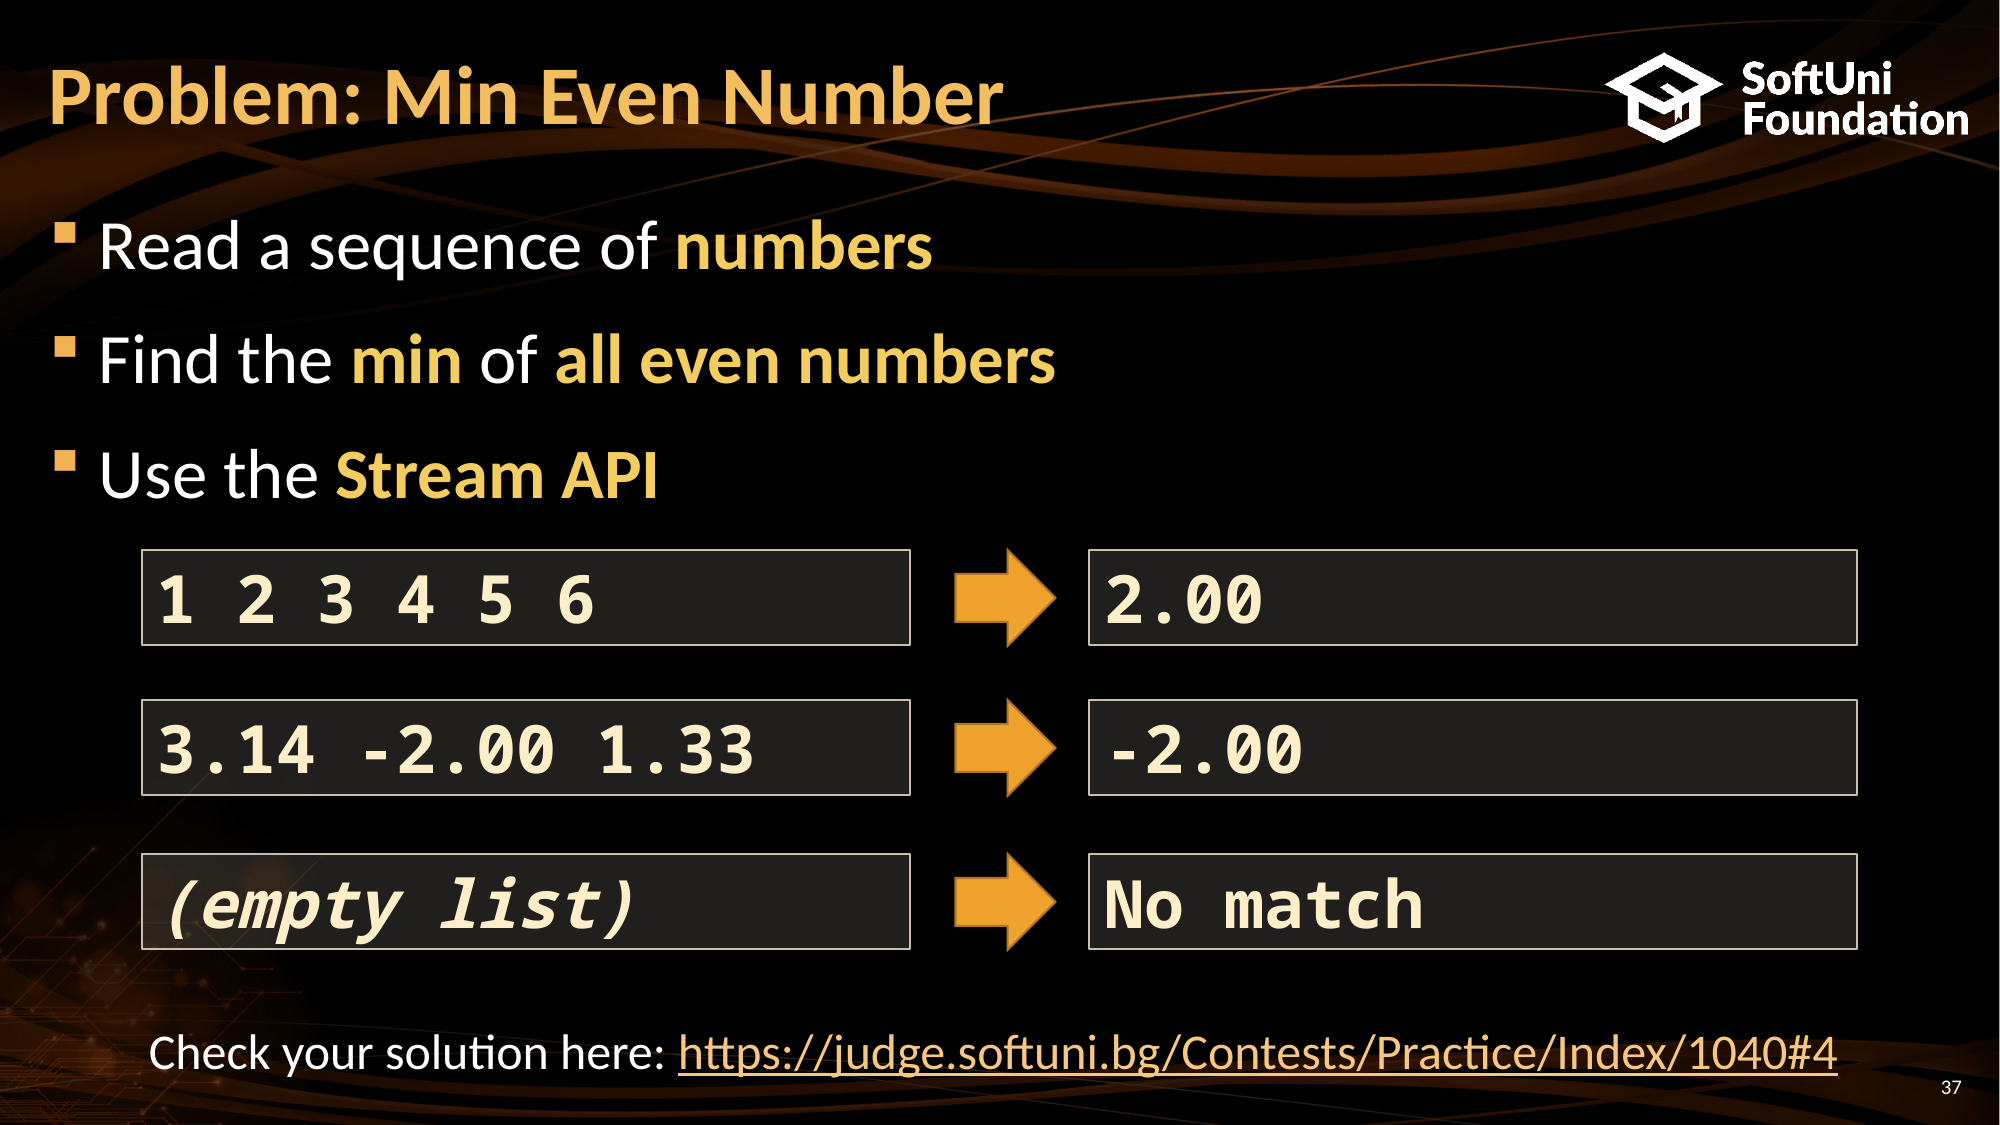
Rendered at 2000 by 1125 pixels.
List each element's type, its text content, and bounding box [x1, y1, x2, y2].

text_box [142, 699, 1858, 796]
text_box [142, 853, 1858, 950]
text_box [142, 549, 1858, 646]
title Problem: Min Even Number [30, 6, 1602, 189]
text_box Check your solution here: https://judge.softuni.bg/Contests/Practice/Index/1040#4 [124, 1011, 1863, 1087]
picture [0, 0, 2000, 1125]
list Read a sequence of numbers Find the min of all even numbers Use the Stream API [31, 188, 1968, 1103]
